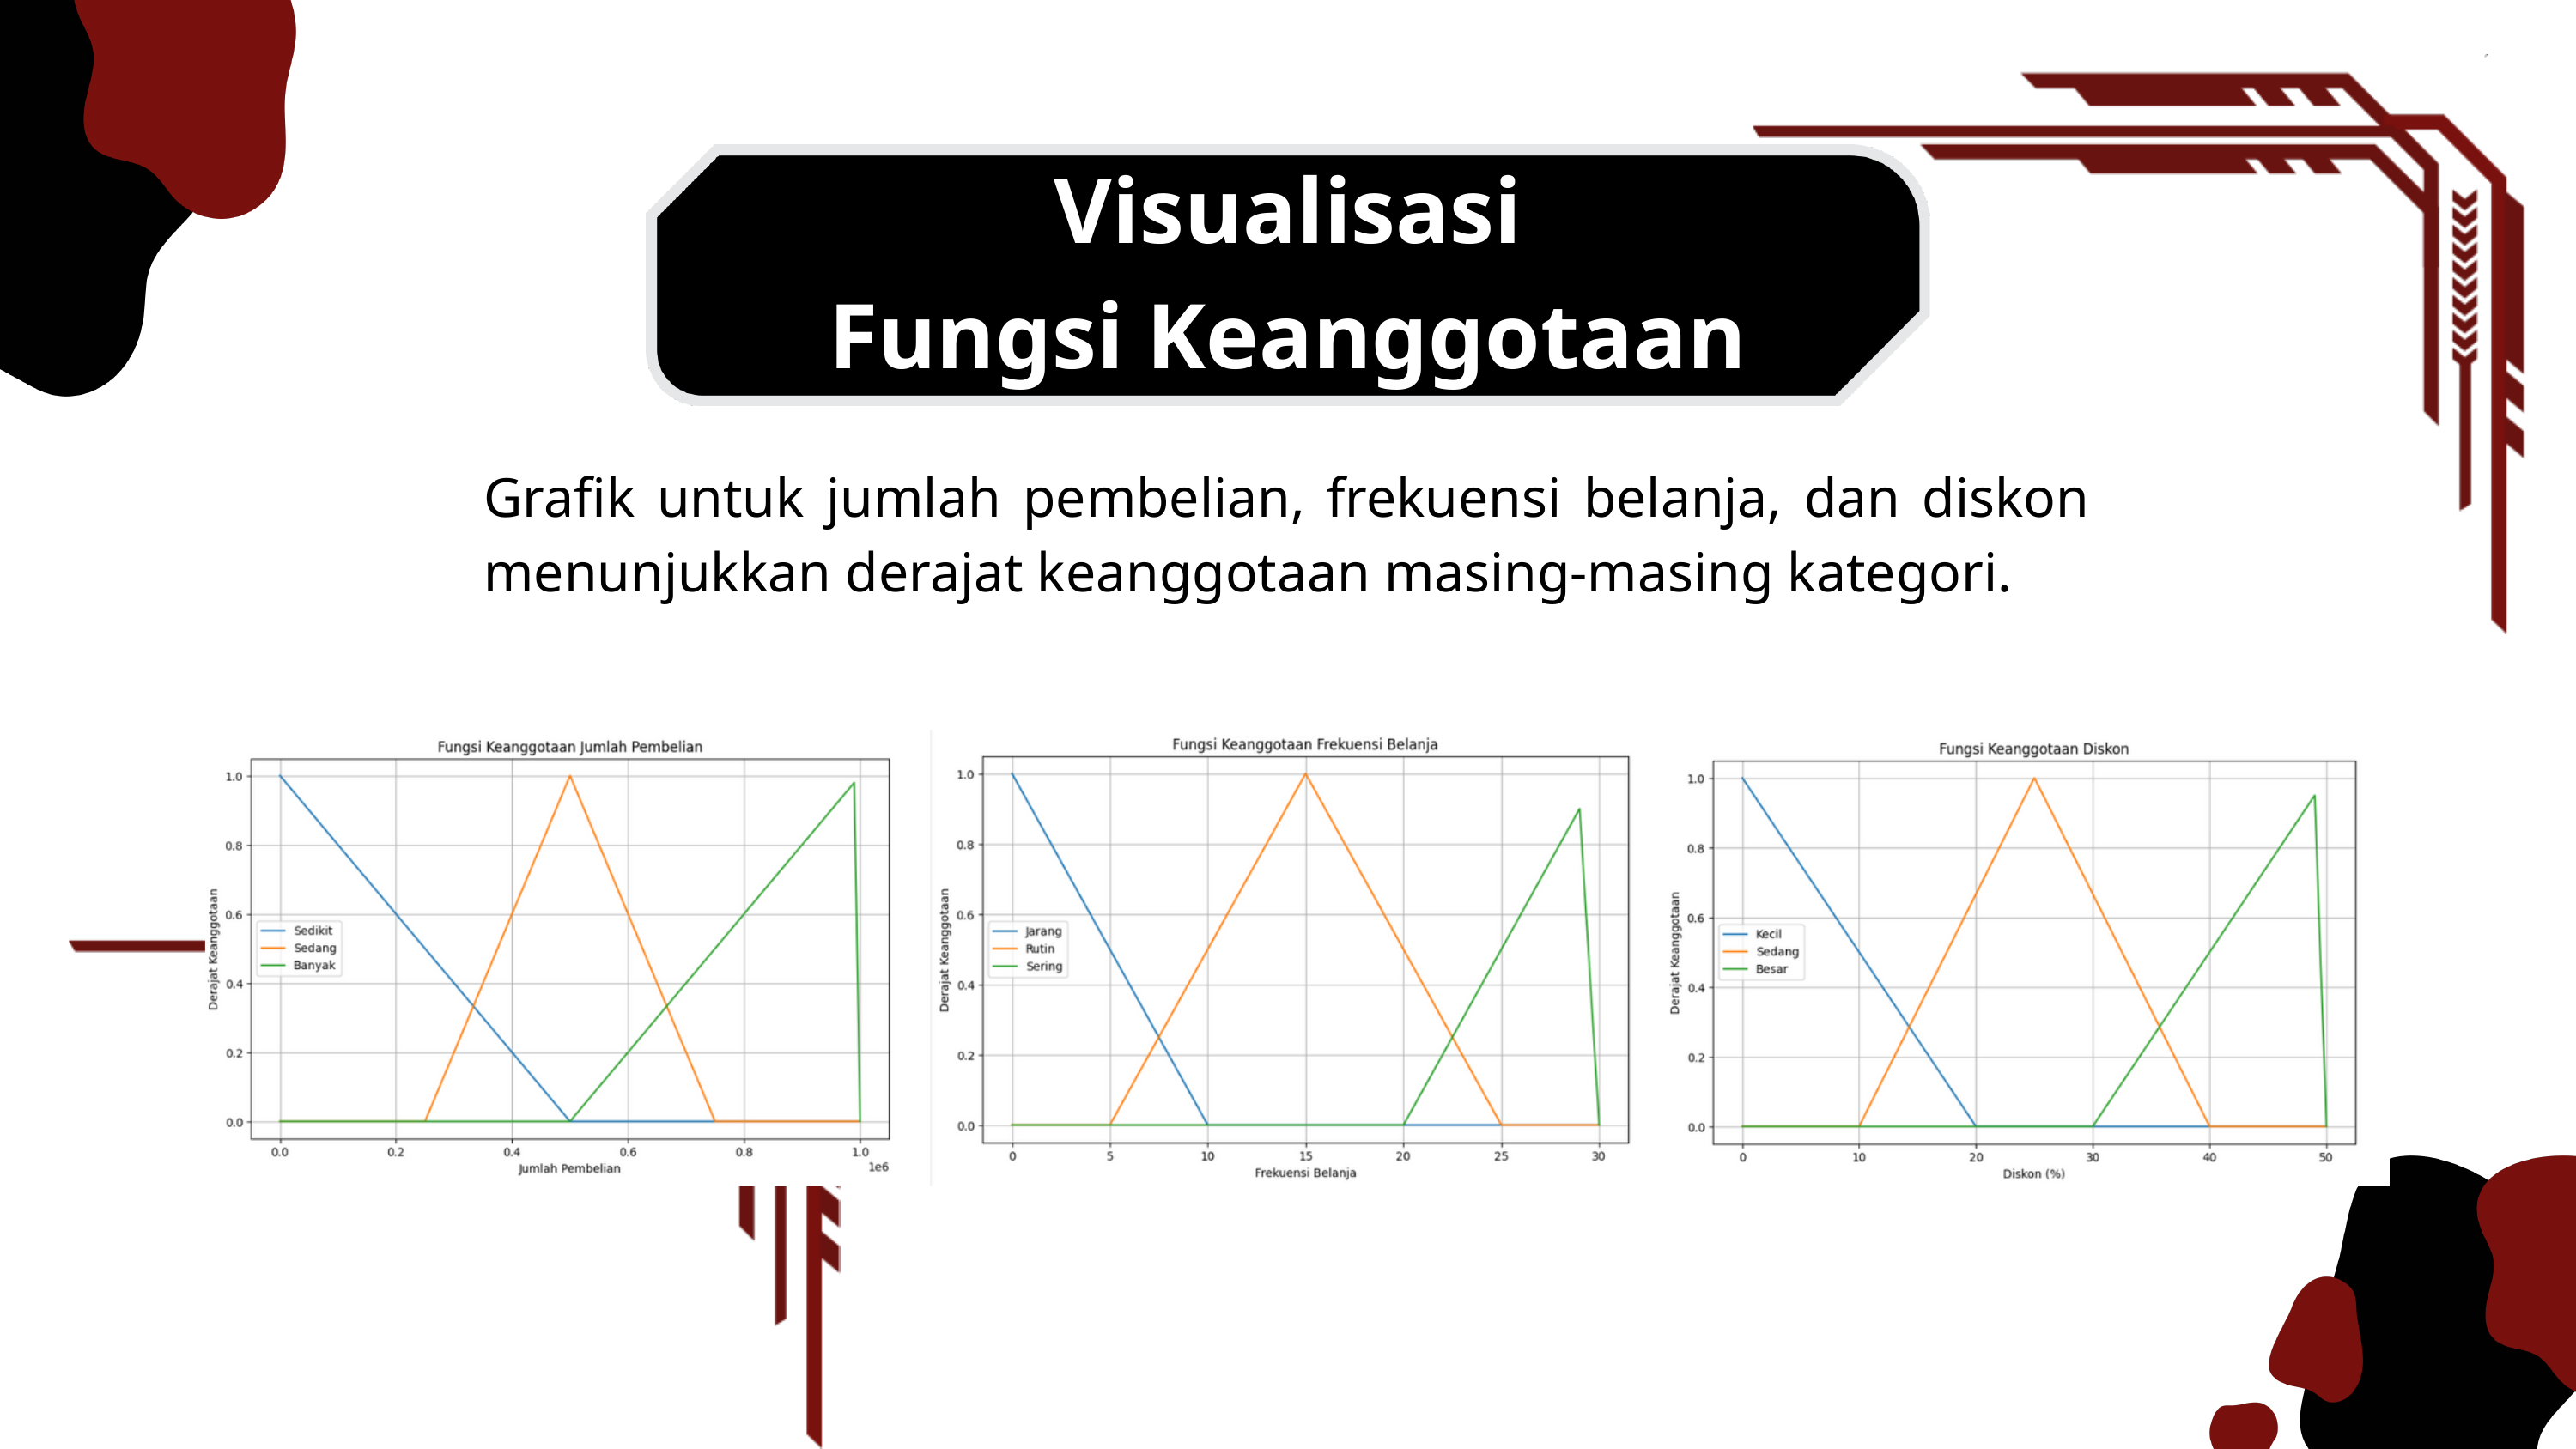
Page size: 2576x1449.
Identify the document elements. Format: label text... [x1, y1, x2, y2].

text_box Visualisasi Fungsi Keanggotaan [721, 136, 1855, 387]
text_box [2204, 1127, 2576, 1449]
text_box Grafik untuk jumlah pembelian, frekuensi belanja, dan diskon menunjukkan derajat keanggotaan masing-masing kategori. [483, 452, 2093, 678]
text_box [68, 869, 841, 1449]
text_box [1662, 730, 2390, 1186]
text_box [1753, 54, 2525, 634]
text_box [646, 144, 1930, 406]
text_box [930, 730, 1658, 1186]
text_box [204, 730, 927, 1186]
text_box [0, 0, 301, 401]
